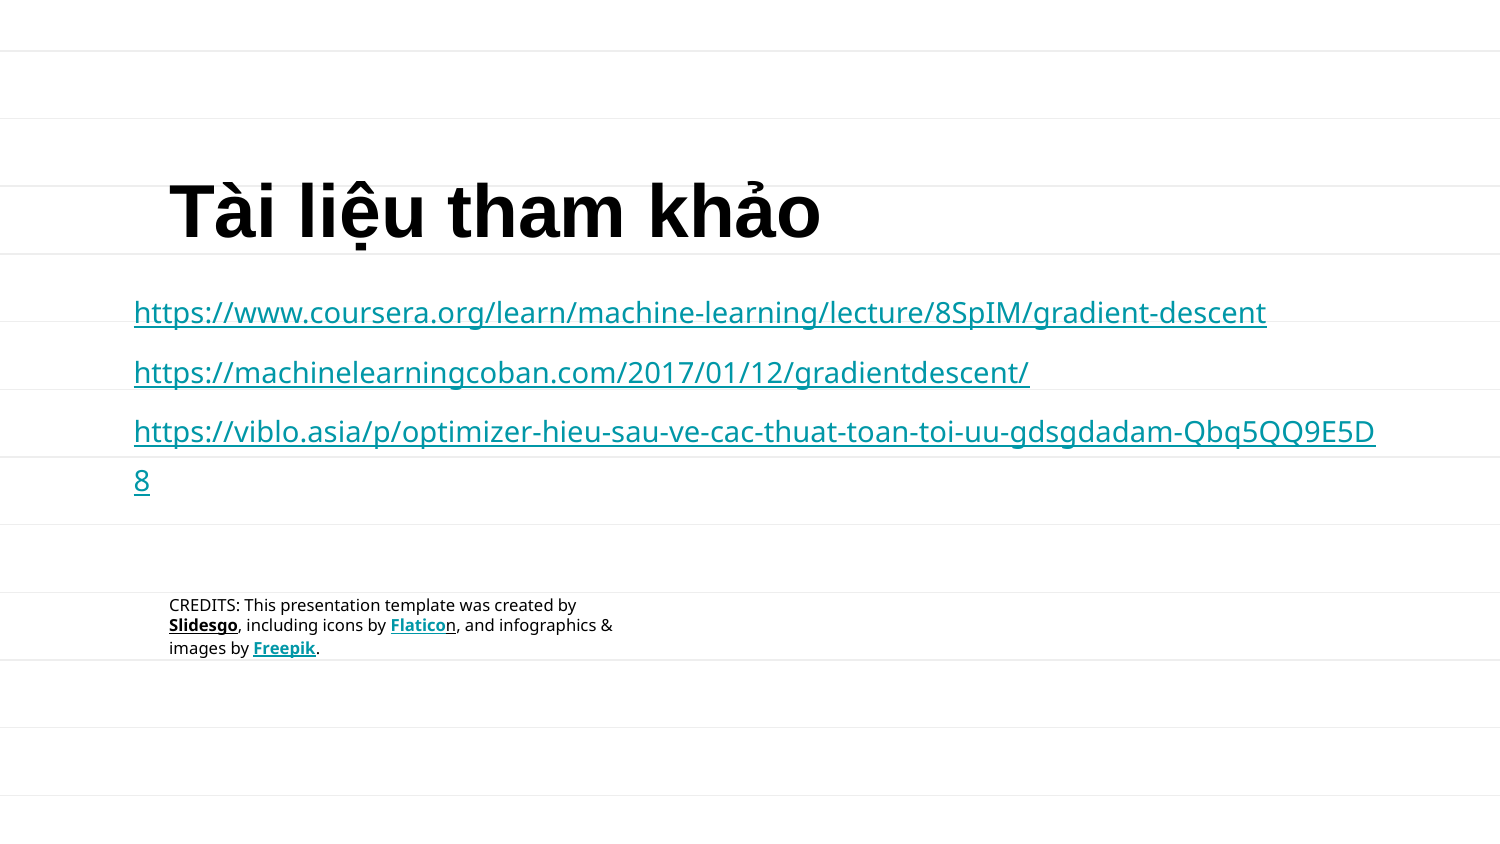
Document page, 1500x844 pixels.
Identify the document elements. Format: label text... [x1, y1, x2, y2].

title Tài liệu tham khảo [154, 147, 996, 259]
text_box https://www.coursera.org/learn/machine-learning/lecture/8SpIM/gradient-descent https://machinelearningcoban.com/2017/01/12/gradientdescent/ https://viblo.asia/p/optimizer-hieu-sau-ve-cac-thuat-toan-toi-uu-gdsgdadam-Qbq5QQ9E5D8 [118, 259, 1402, 469]
